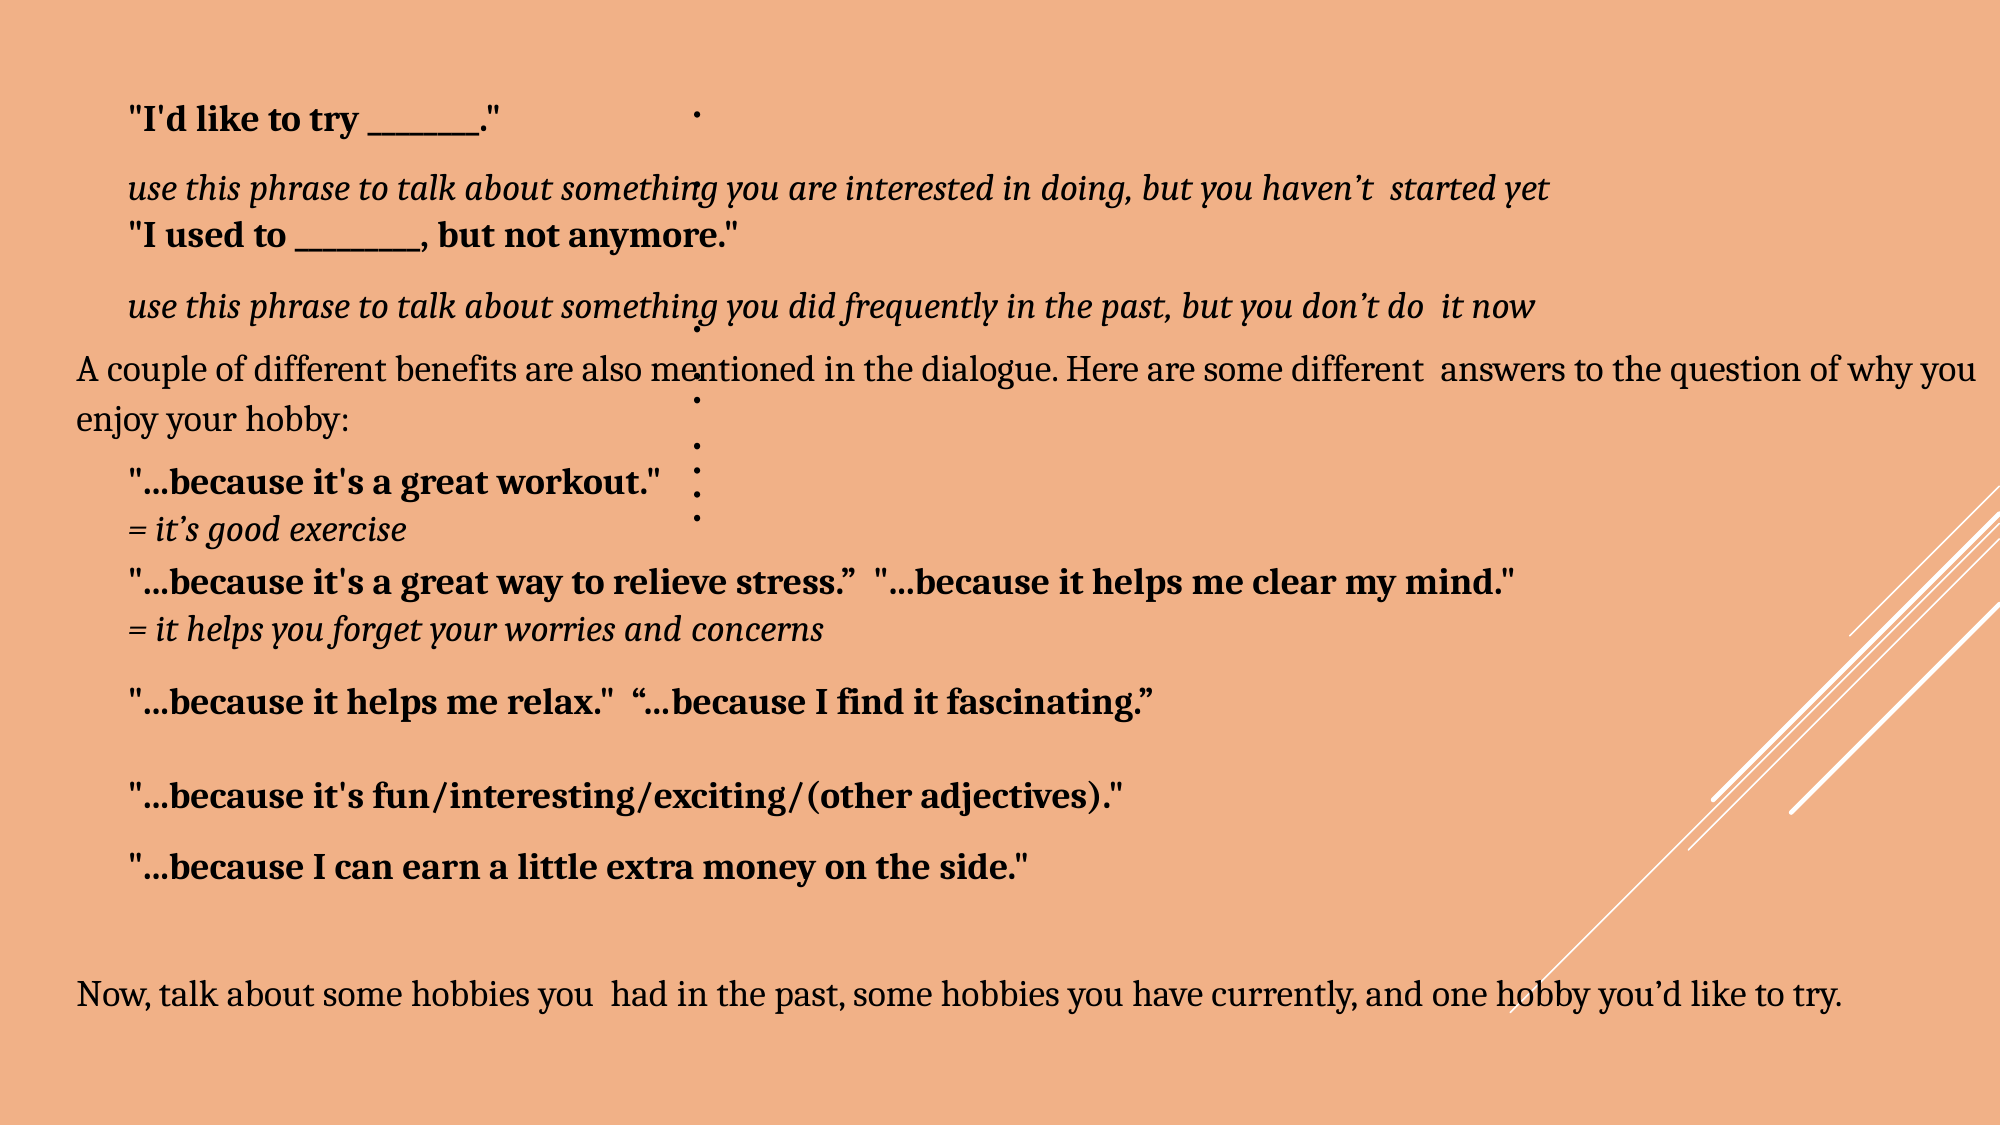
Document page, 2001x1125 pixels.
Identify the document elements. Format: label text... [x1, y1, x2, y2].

text_box "I'd like to try ________." use this phrase to talk about something you are interested in doing, but you haven’t started yet "I used to _________, but not anymore." use this phrase to talk about something you did frequently in the past, but you don’t do it now A couple of different benefits are also mentioned in the dialogue. Here are some different answers to the question of why you enjoy your hobby: "...because it's a great workout." = it’s good exercise "...because it's a great way to relieve stress.” "...because it helps me clear my mind." = it helps you forget your worries and concerns "...because it helps me relax." “…because I find it fascinating.” "...because it's fun/interesting/exciting/(other adjectives)." "...because I can earn a little extra money on the side." Now, talk about some hobbies you had in the past, some hobbies you have currently, and one hobby you’d like to try. [75, 94, 2000, 1015]
